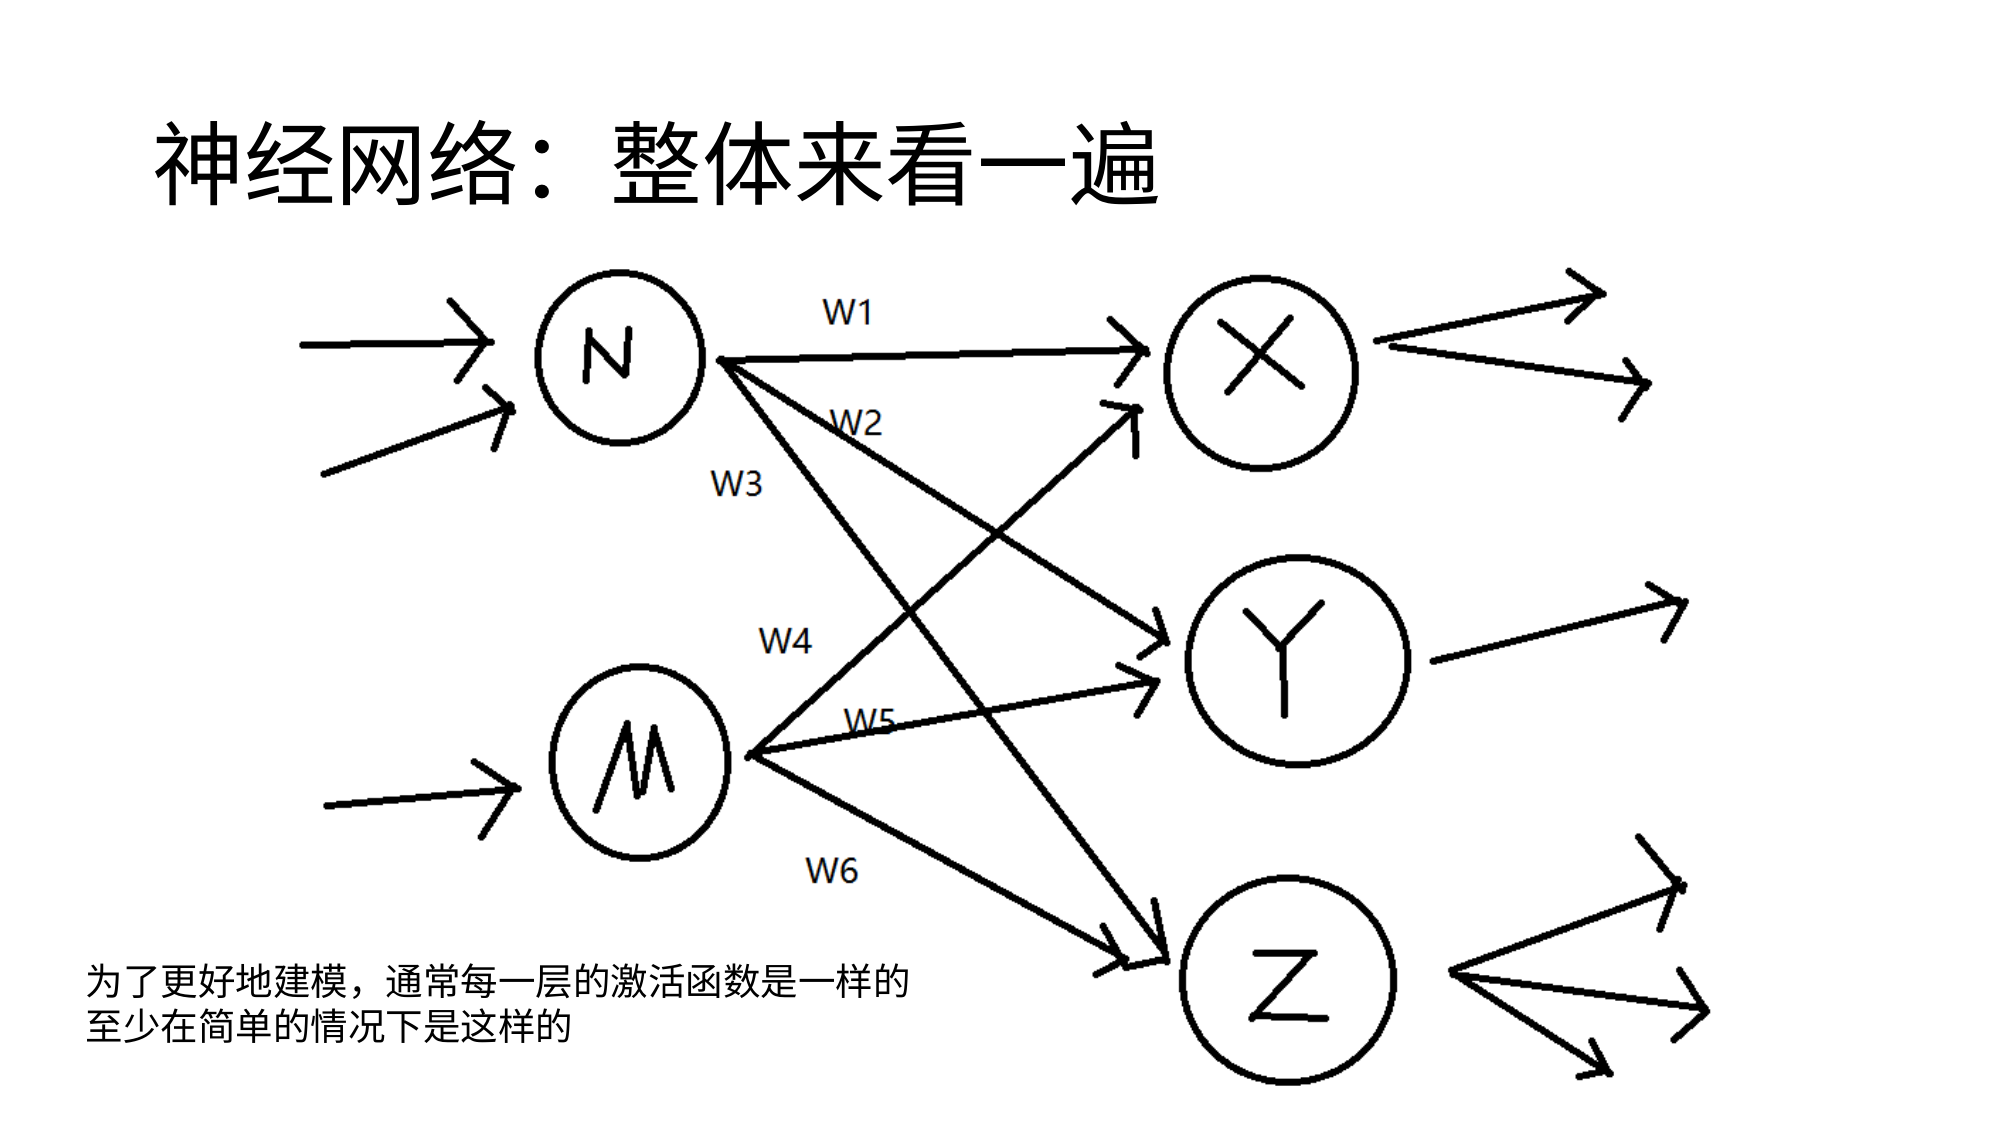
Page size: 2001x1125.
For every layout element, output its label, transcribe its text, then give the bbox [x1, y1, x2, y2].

text_box 为了更好地建模，通常每一层的激活函数是一样的 至少在简单的情况下是这样的 [71, 950, 250, 1056]
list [250, 217, 1750, 1103]
title 神经网络：整体来看一遍 [137, 59, 1863, 278]
